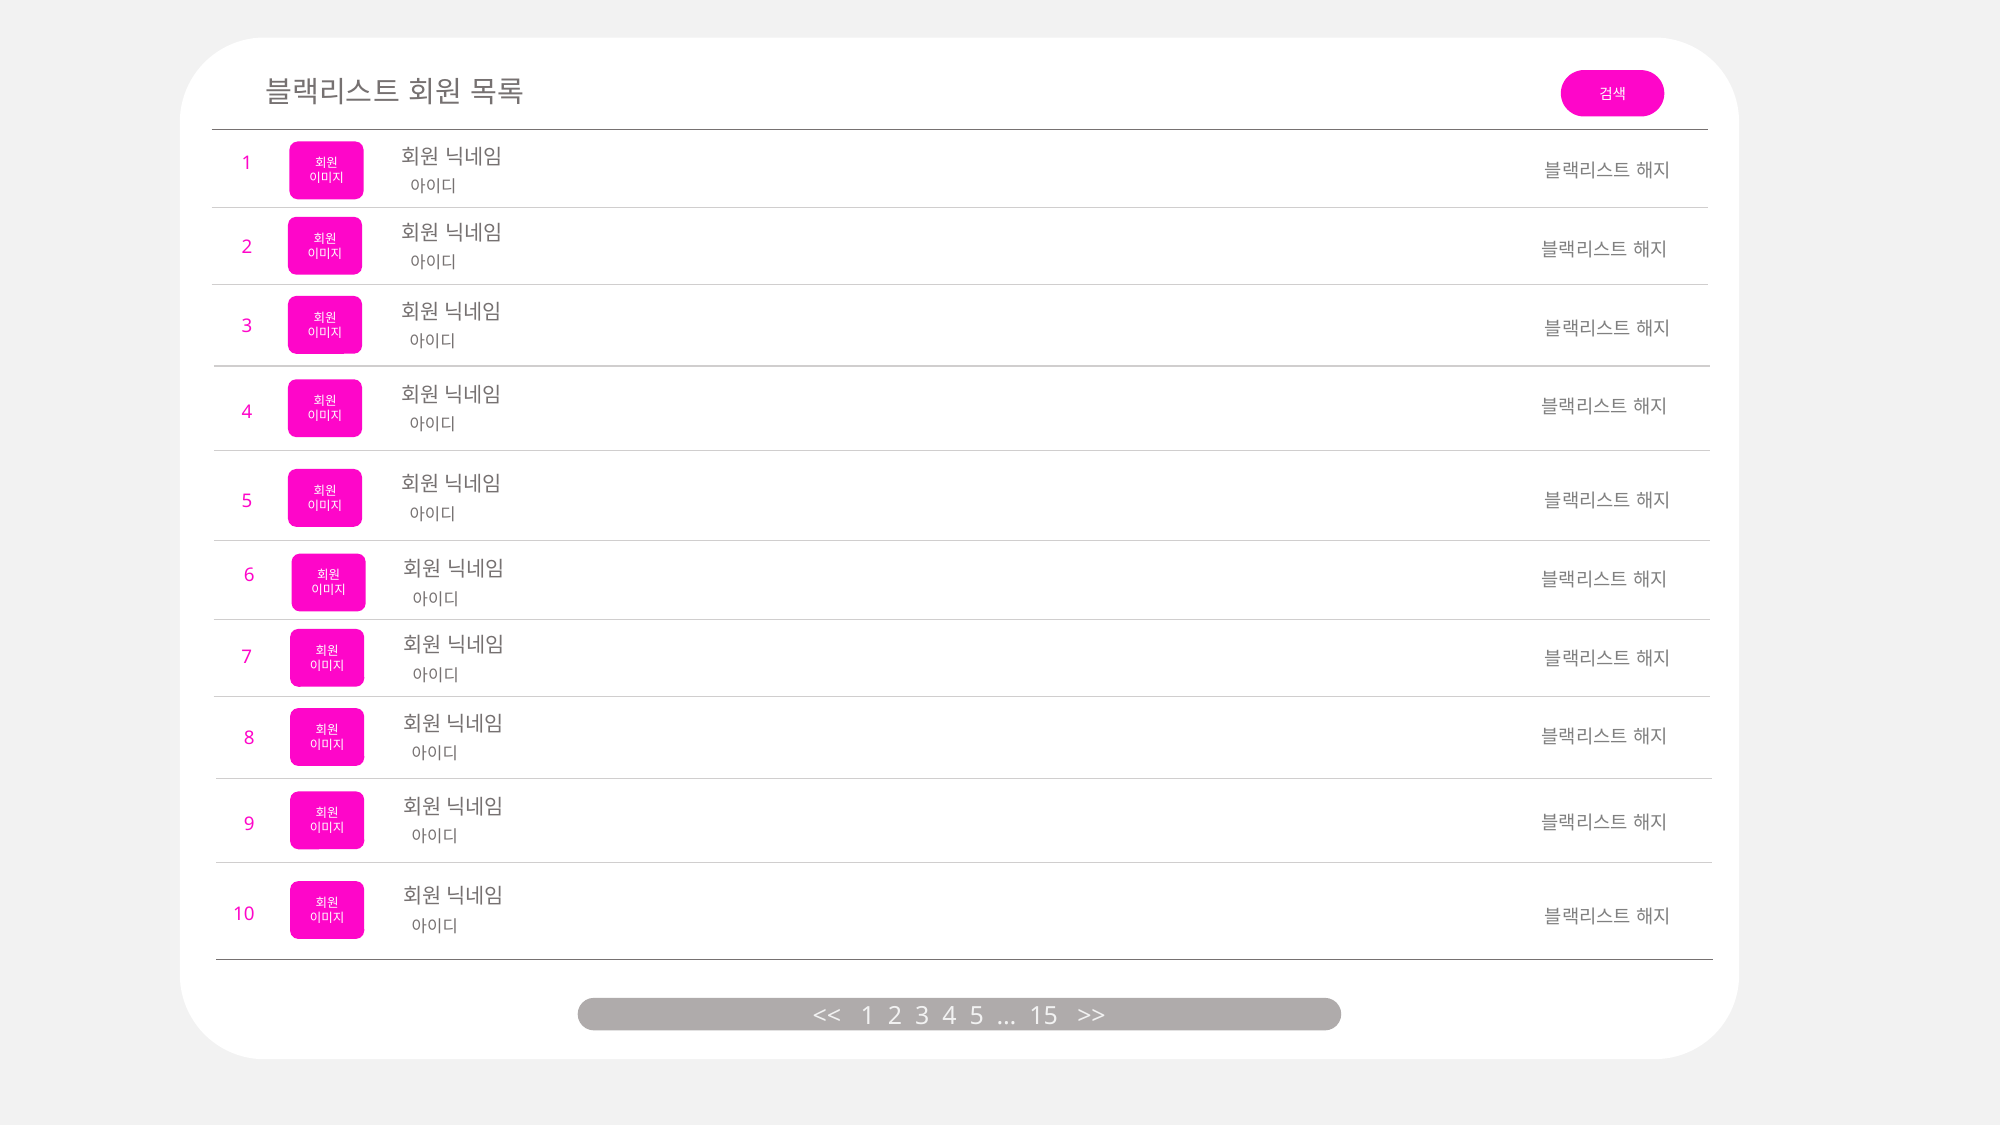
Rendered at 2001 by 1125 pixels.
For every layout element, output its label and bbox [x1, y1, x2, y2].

text_box [383, 136, 568, 205]
text_box [213, 463, 1710, 541]
text_box [215, 875, 554, 944]
text_box [215, 785, 1712, 863]
text_box [385, 624, 554, 693]
text_box [384, 703, 554, 772]
text_box [382, 291, 538, 360]
text_box [179, 37, 1740, 1060]
text_box [383, 212, 538, 281]
text_box [213, 373, 1710, 451]
text_box [385, 548, 538, 617]
